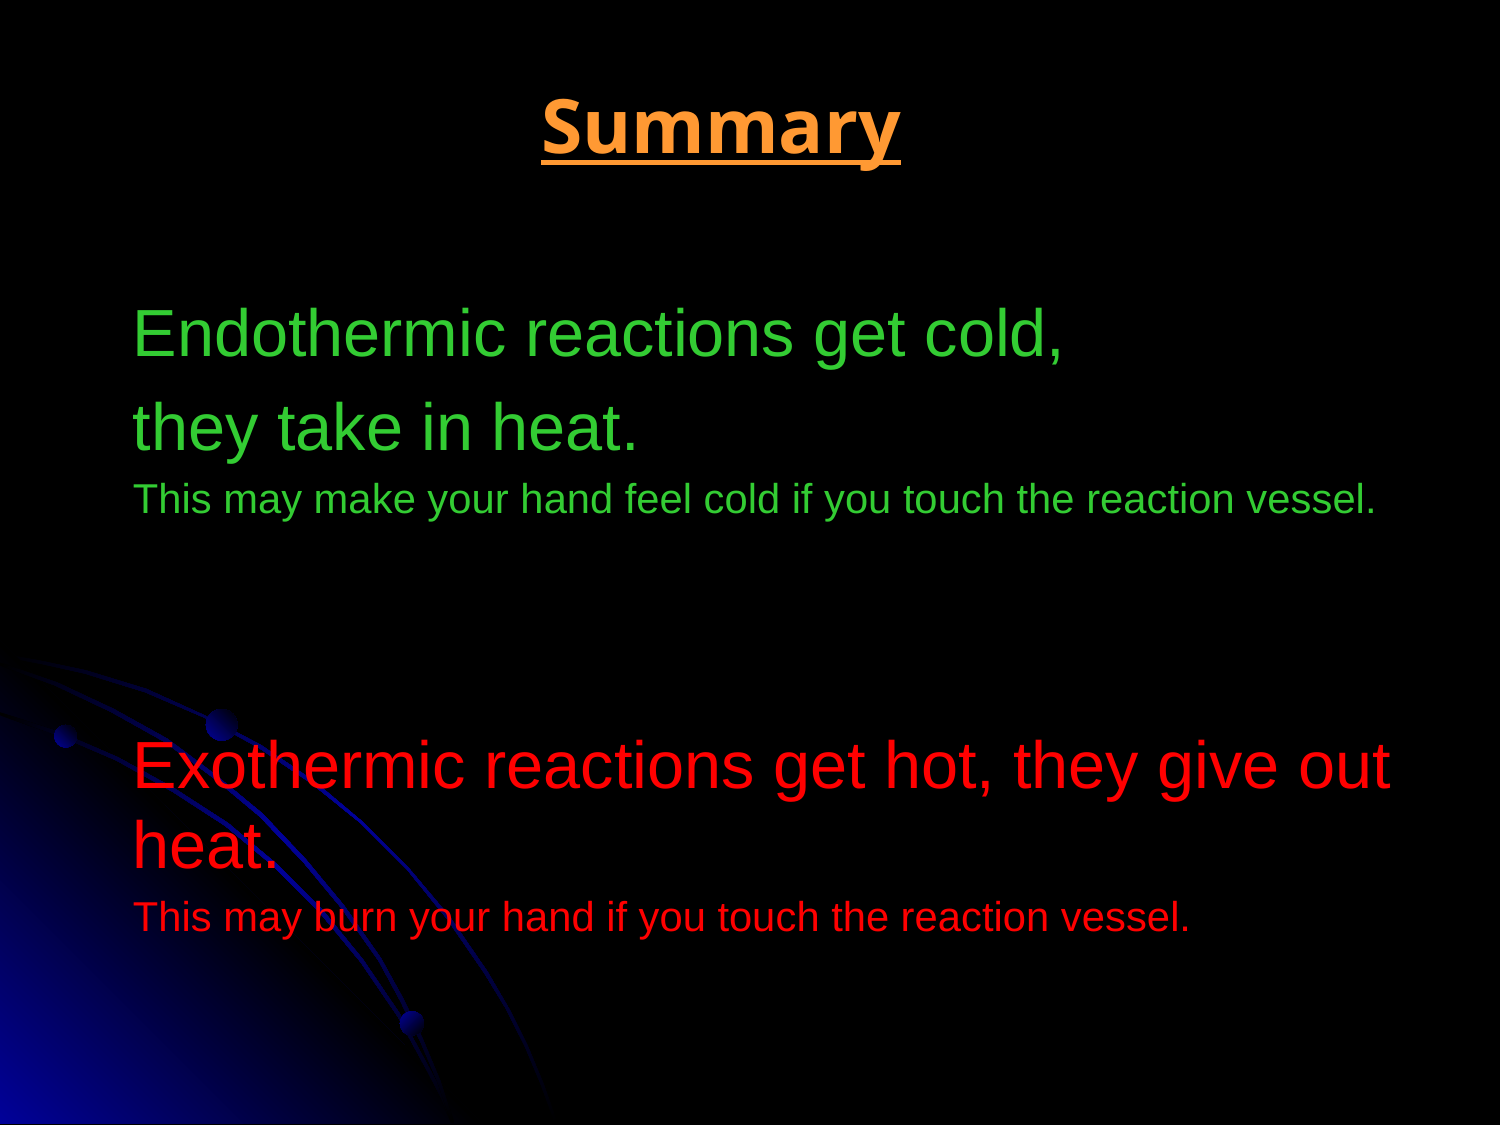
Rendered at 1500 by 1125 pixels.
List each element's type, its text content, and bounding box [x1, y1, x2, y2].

list Endothermic reactions get cold, they take in heat. This may make your hand feel cold if you touch the reaction vessel. Exothermic reactions get hot, they give out heat. This may burn your hand if you touch the reaction vessel. [117, 282, 1500, 562]
text_box Summary [117, 71, 1325, 177]
